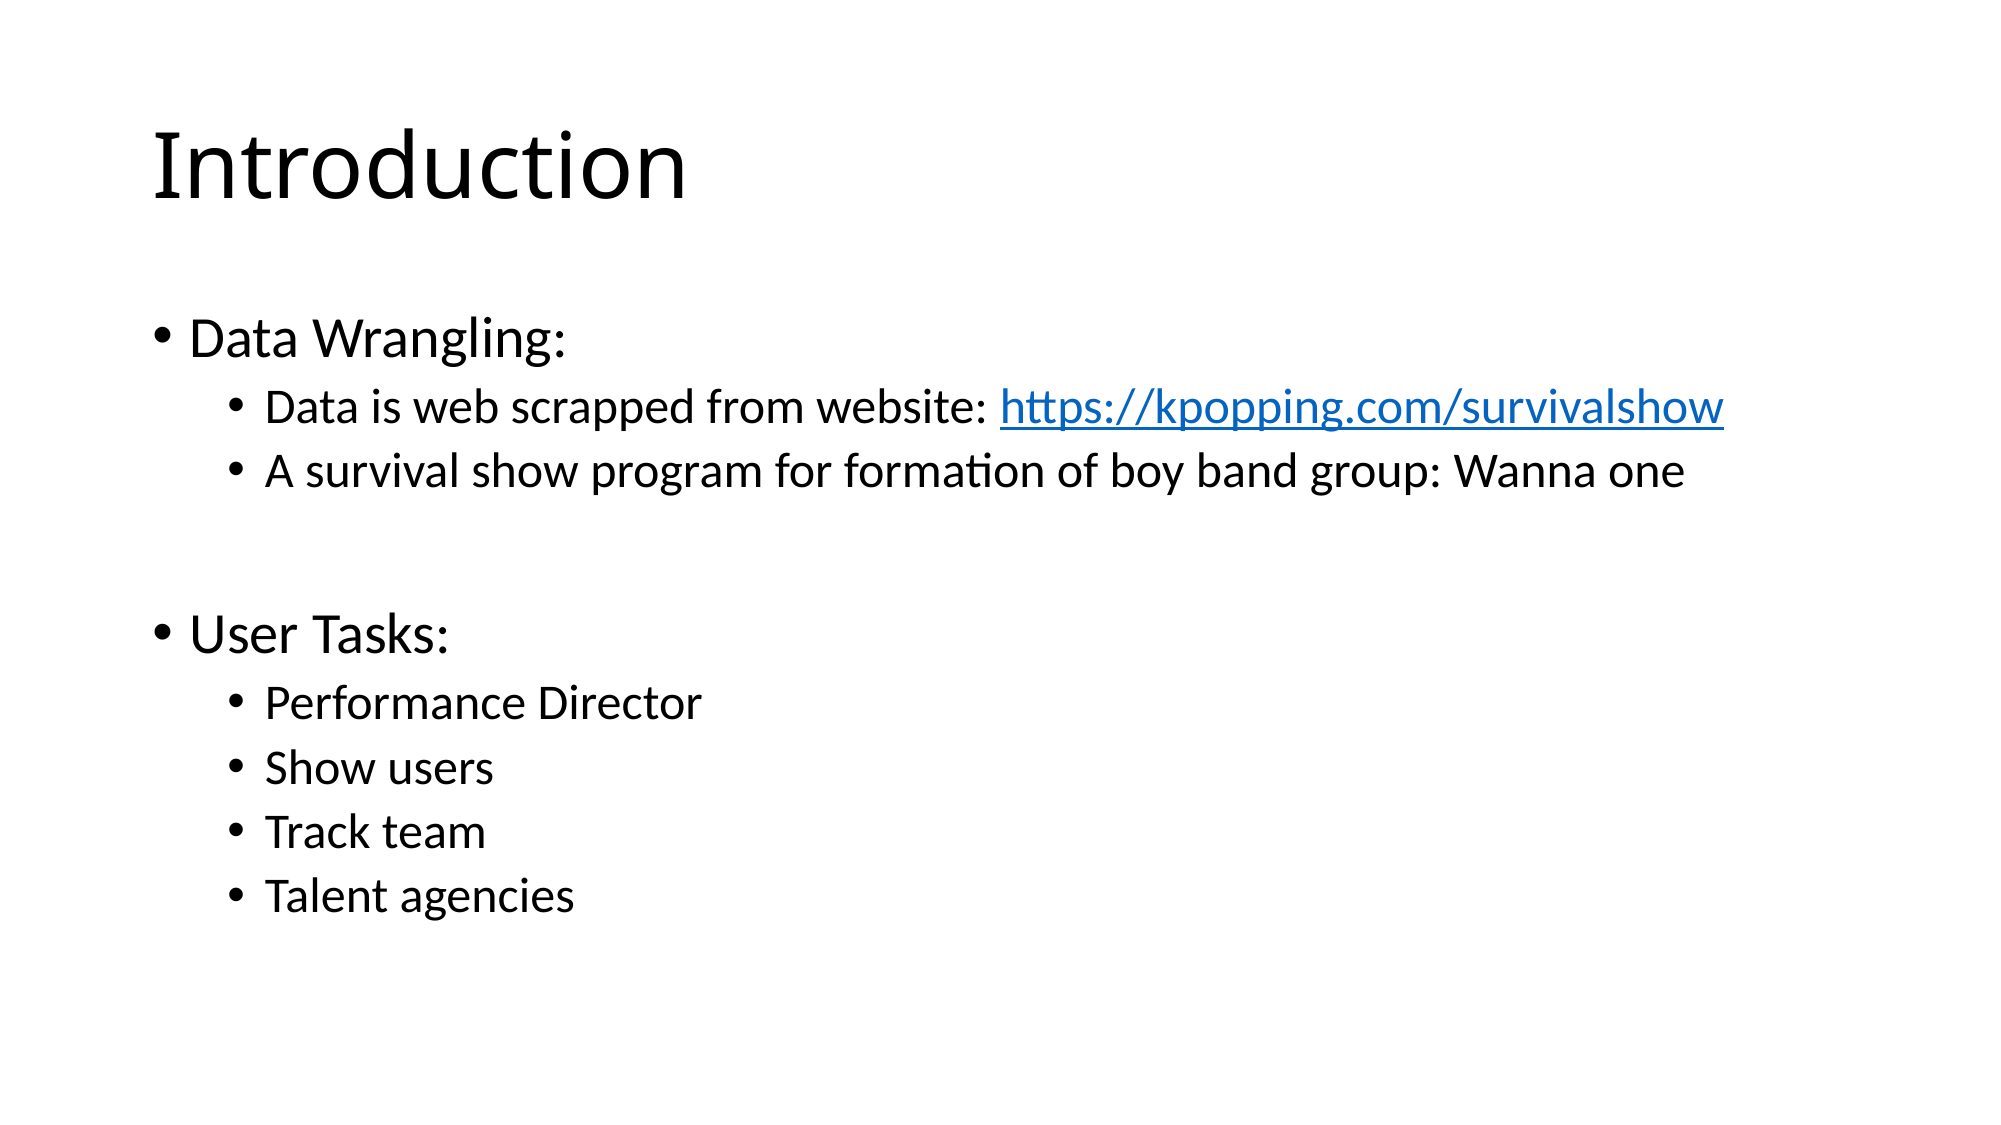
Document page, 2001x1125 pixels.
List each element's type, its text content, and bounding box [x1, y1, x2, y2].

title Introduction [137, 59, 1863, 278]
list Data Wrangling: Data is web scrapped from website: https://kpopping.com/survivalshow A survival show program for formation of boy band group: Wanna one User Tasks: Performance Director Show users Track team Talent agencies [137, 299, 1863, 1014]
